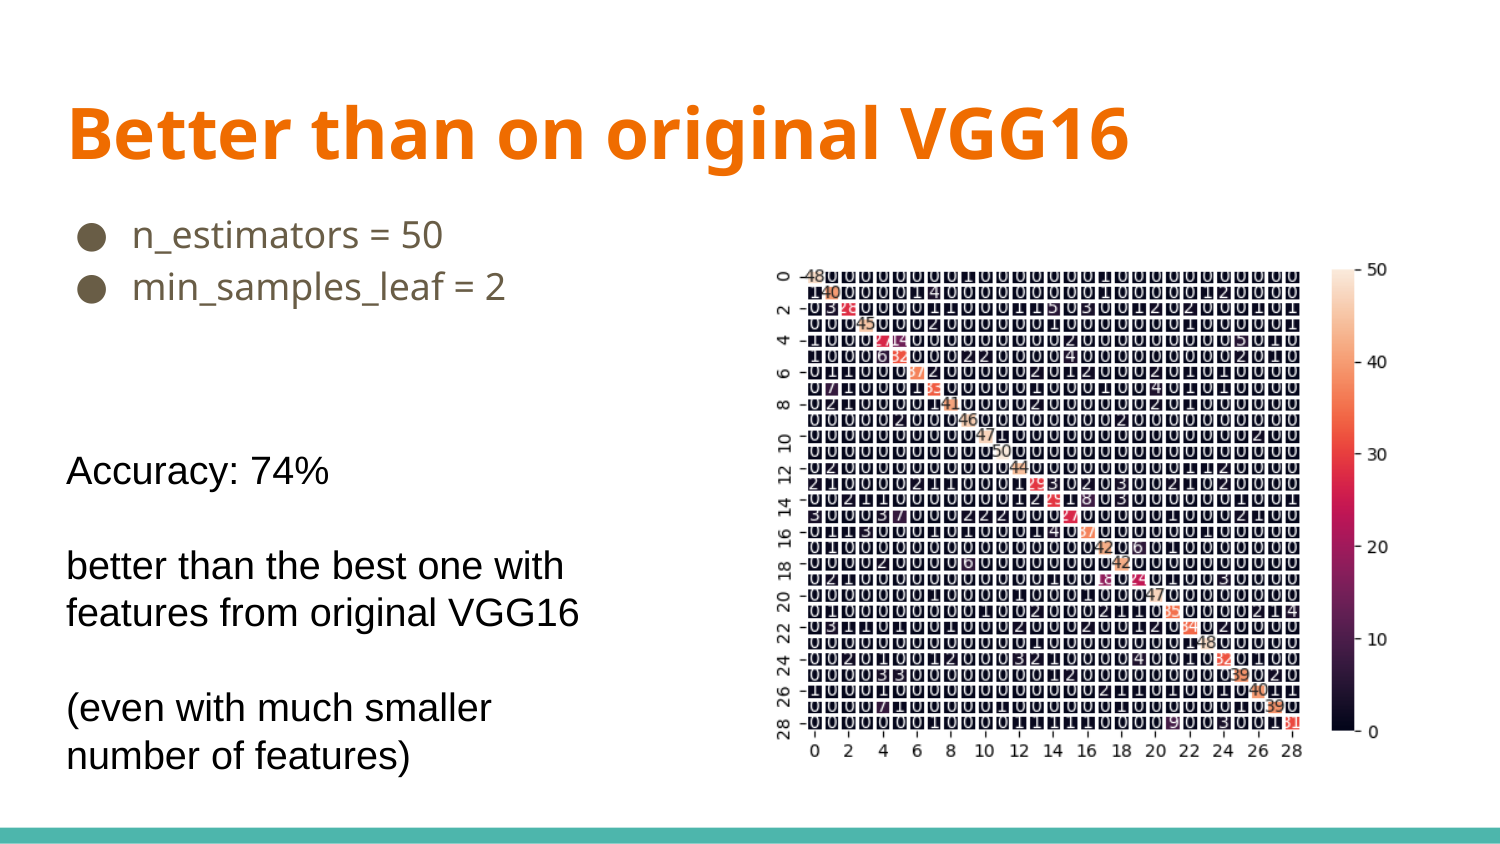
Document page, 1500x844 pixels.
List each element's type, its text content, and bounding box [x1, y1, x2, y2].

text_box Accuracy: 74% better than the best one with features from original VGG16 (even with much smaller number of features) [51, 429, 652, 793]
picture [705, 197, 1500, 797]
list n_estimators = 50 min_samples_leaf = 2 [41, 189, 706, 375]
title Better than on original VGG16 [51, 72, 1449, 189]
